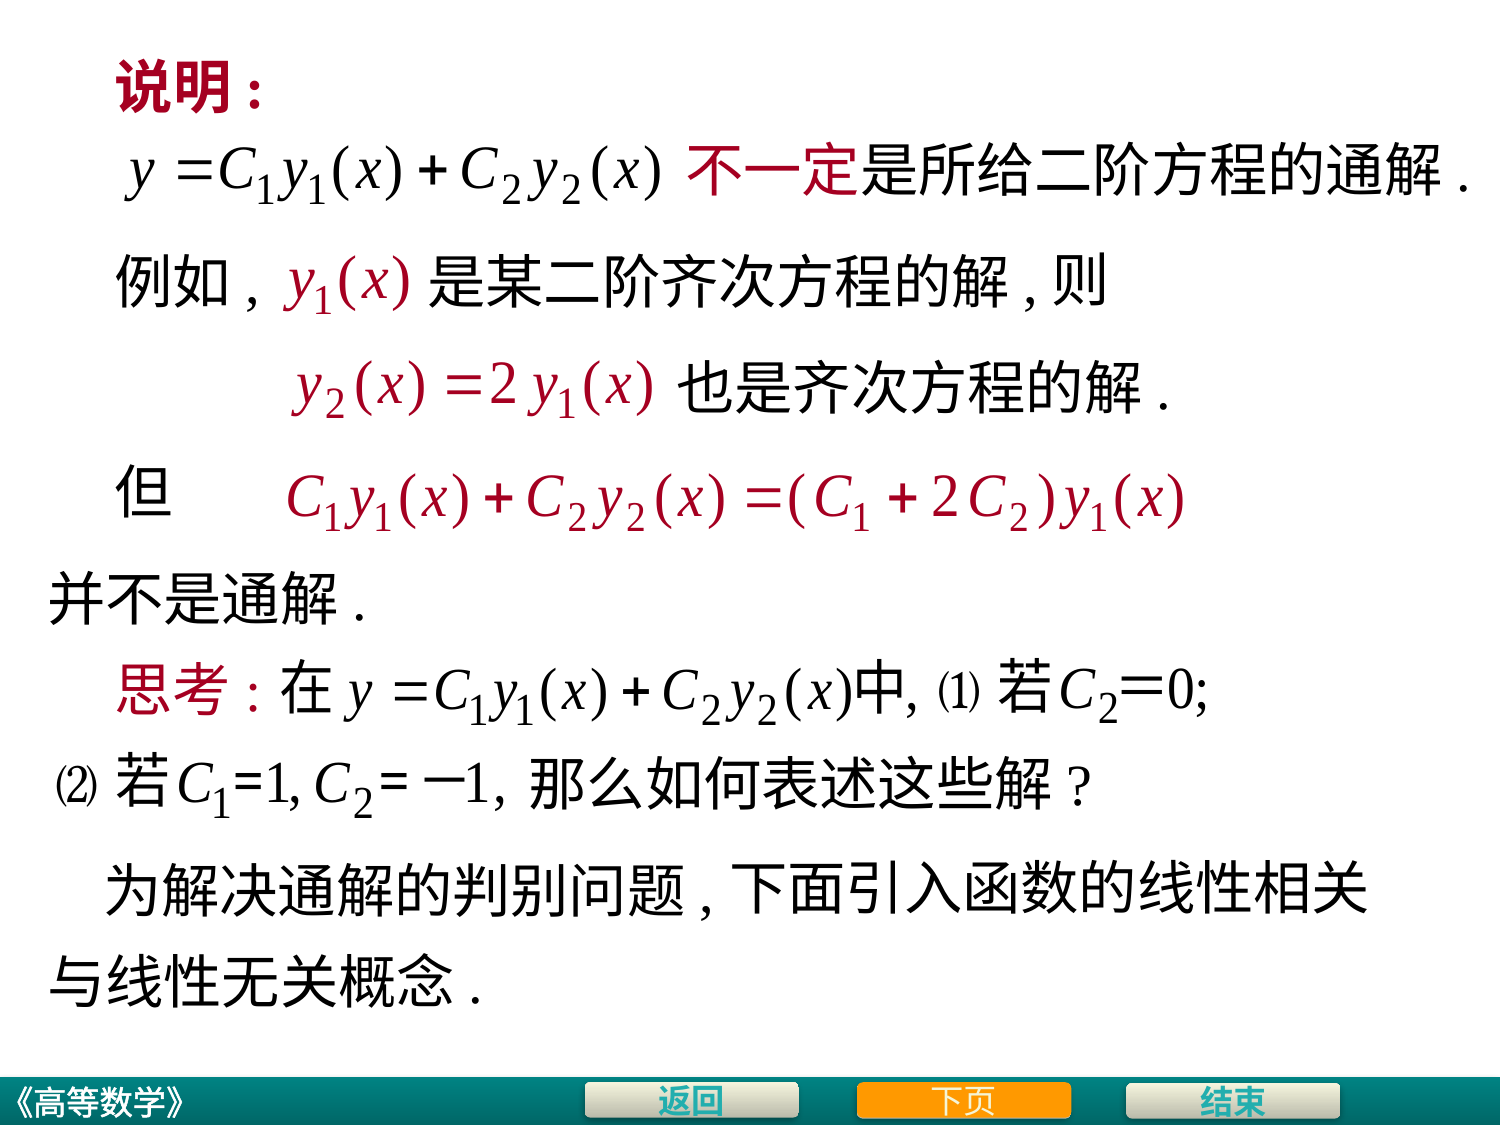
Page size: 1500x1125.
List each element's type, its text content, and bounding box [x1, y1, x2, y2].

text_box 也是齐次方程的解. [661, 343, 1223, 429]
text_box 为解决通解的判别问题, [88, 847, 758, 932]
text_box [287, 349, 657, 424]
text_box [52, 751, 510, 823]
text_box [283, 462, 1188, 536]
text_box 则 [1036, 235, 1125, 321]
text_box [278, 245, 413, 319]
text_box 与线性无关概念. [32, 938, 590, 1023]
text_box 但 [99, 448, 198, 533]
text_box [934, 656, 1212, 729]
text_box [372, 832, 403, 905]
text_box 那么如何表述这些解? [513, 739, 1148, 825]
text_box 例如, [99, 237, 300, 323]
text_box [277, 658, 922, 730]
text_box 下页 [857, 1082, 1072, 1118]
text_box 并不是通解. [32, 554, 408, 640]
text_box 不一定是所给二阶方程的通解. [670, 125, 1471, 211]
text_box 下面引入函数的线性相关 [714, 843, 1436, 929]
text_box 是某二阶齐次方程的解, [412, 237, 1075, 323]
title 说明: [99, 42, 300, 156]
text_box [120, 135, 665, 209]
text_box 思考: [99, 645, 278, 730]
